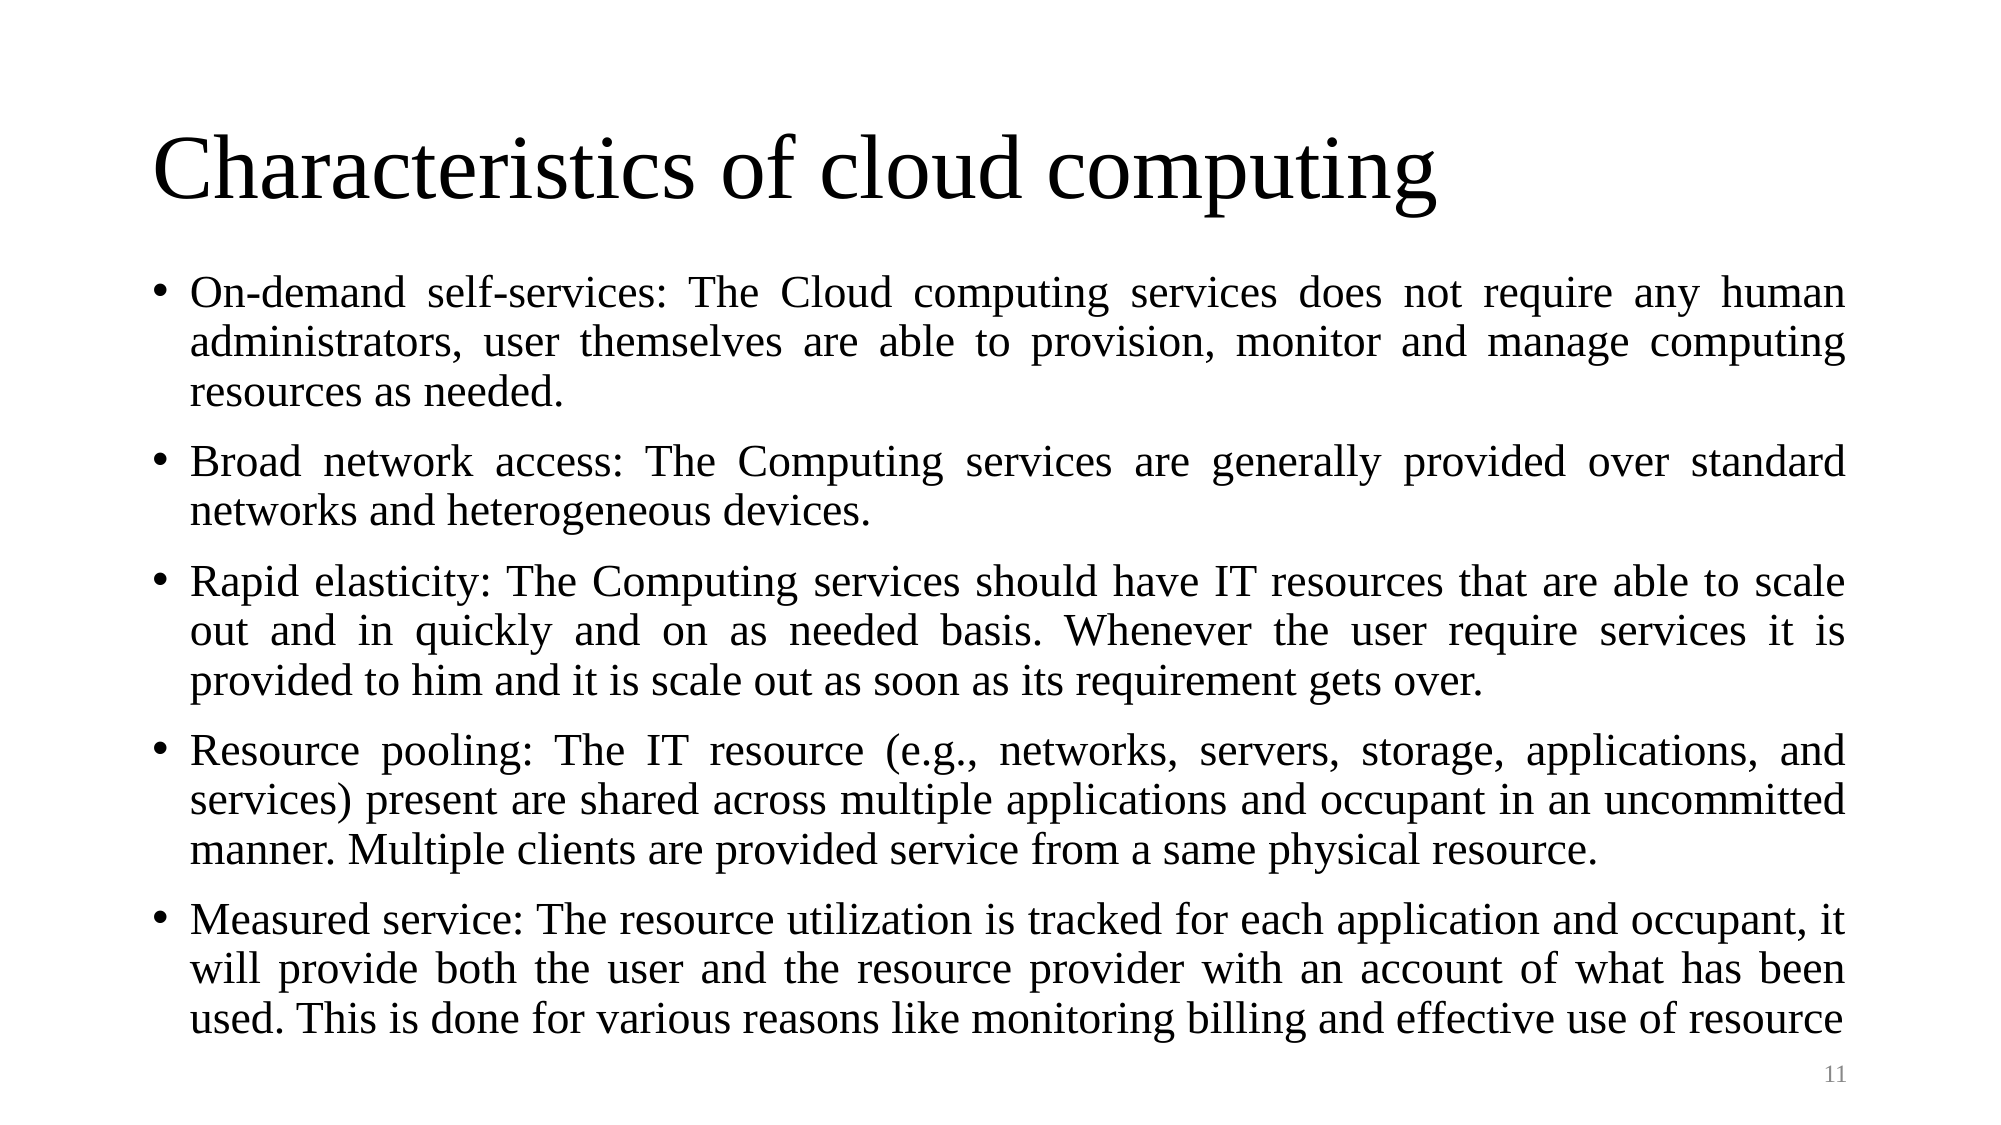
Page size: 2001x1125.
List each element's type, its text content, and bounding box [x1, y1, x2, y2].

title Characteristics of cloud computing [137, 59, 1863, 260]
list On-demand self-services: The Cloud computing services does not require any human administrators, user themselves are able to provision, monitor and manage computing resources as needed. Broad network access: The Computing services are generally provided over standard networks and heterogeneous devices. Rapid elasticity: The Computing services should have IT resources that are able to scale out and in quickly and on as needed basis. Whenever the user require services it is provided to him and it is scale out as soon as its requirement gets over. Resource pooling: The IT resource (e.g., networks, servers, storage, applications, and services) present are shared across multiple applications and occupant in an uncommitted manner. Multiple clients are provided service from a same physical resource. Measured service: The resource utilization is tracked for each application and occupant, it will provide both the user and the resource provider with an account of what has been used. This is done for various reasons like monitoring billing and effective use of resource [137, 260, 1863, 1073]
slide_number 11 [1412, 1042, 1863, 1103]
